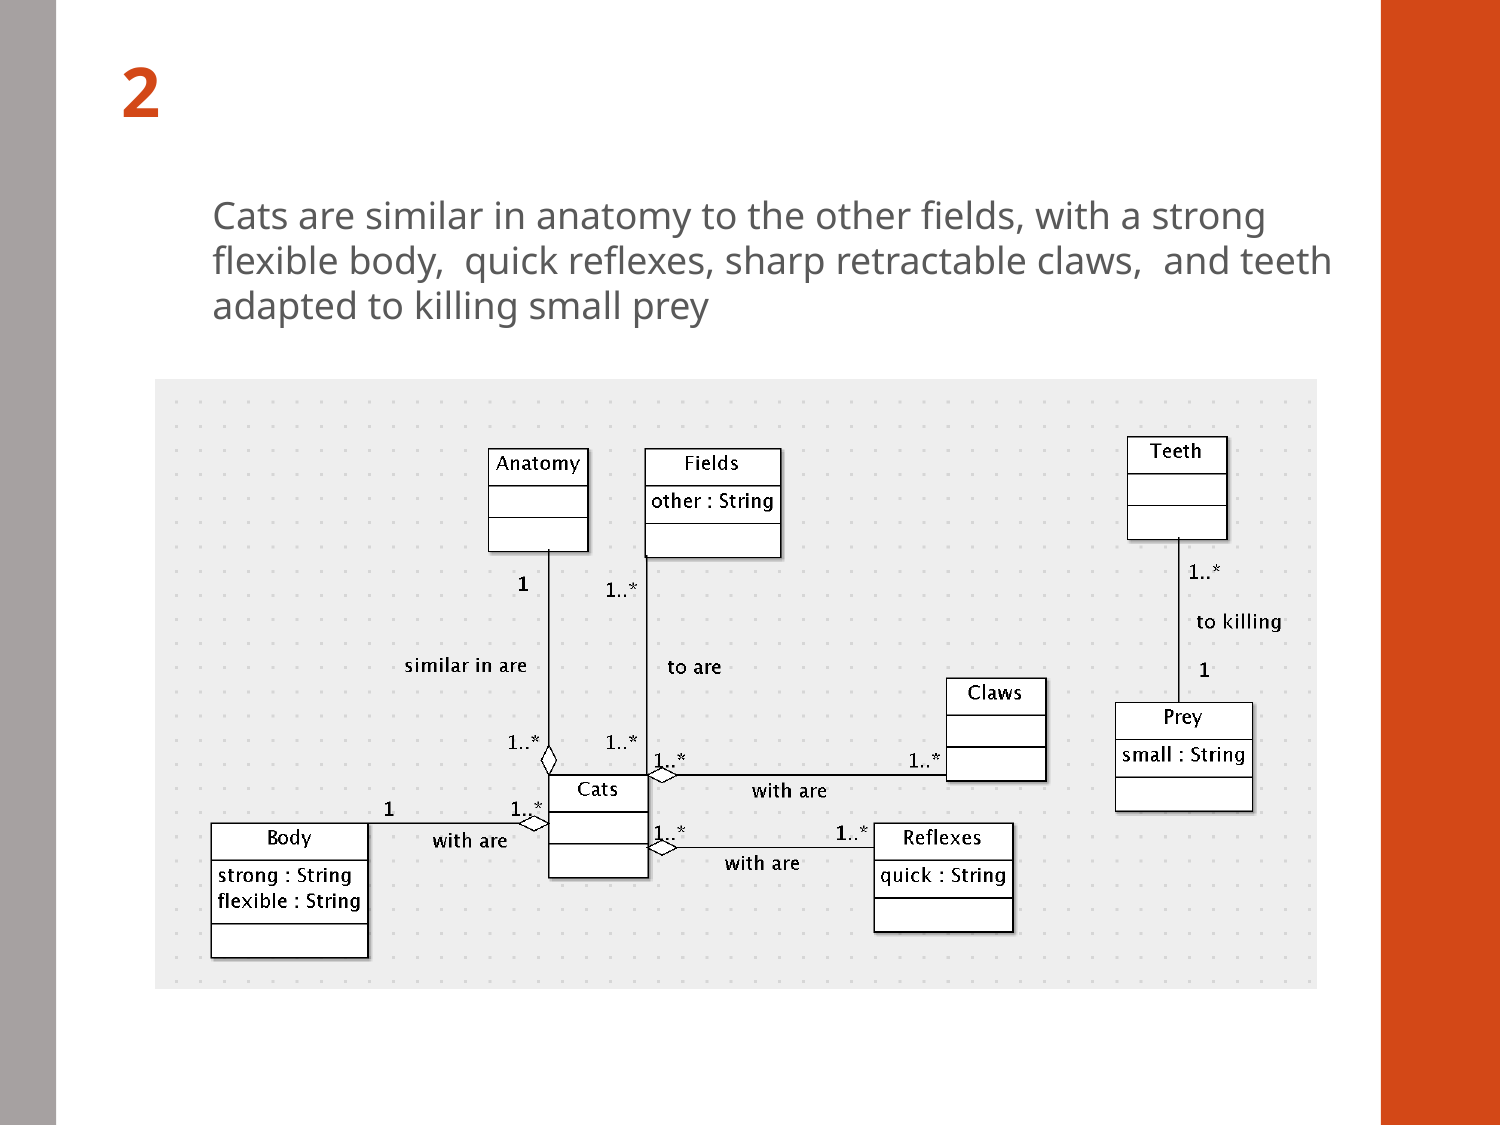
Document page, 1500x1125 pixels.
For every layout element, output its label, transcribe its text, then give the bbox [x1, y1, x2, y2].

text_box Cats are similar in anatomy to the other fields, with a strong flexible body, quick reflexes, sharp retractable claws, and teeth adapted to killing small prey [197, 184, 1382, 335]
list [154, 379, 1318, 989]
text_box 2 [106, 41, 198, 140]
